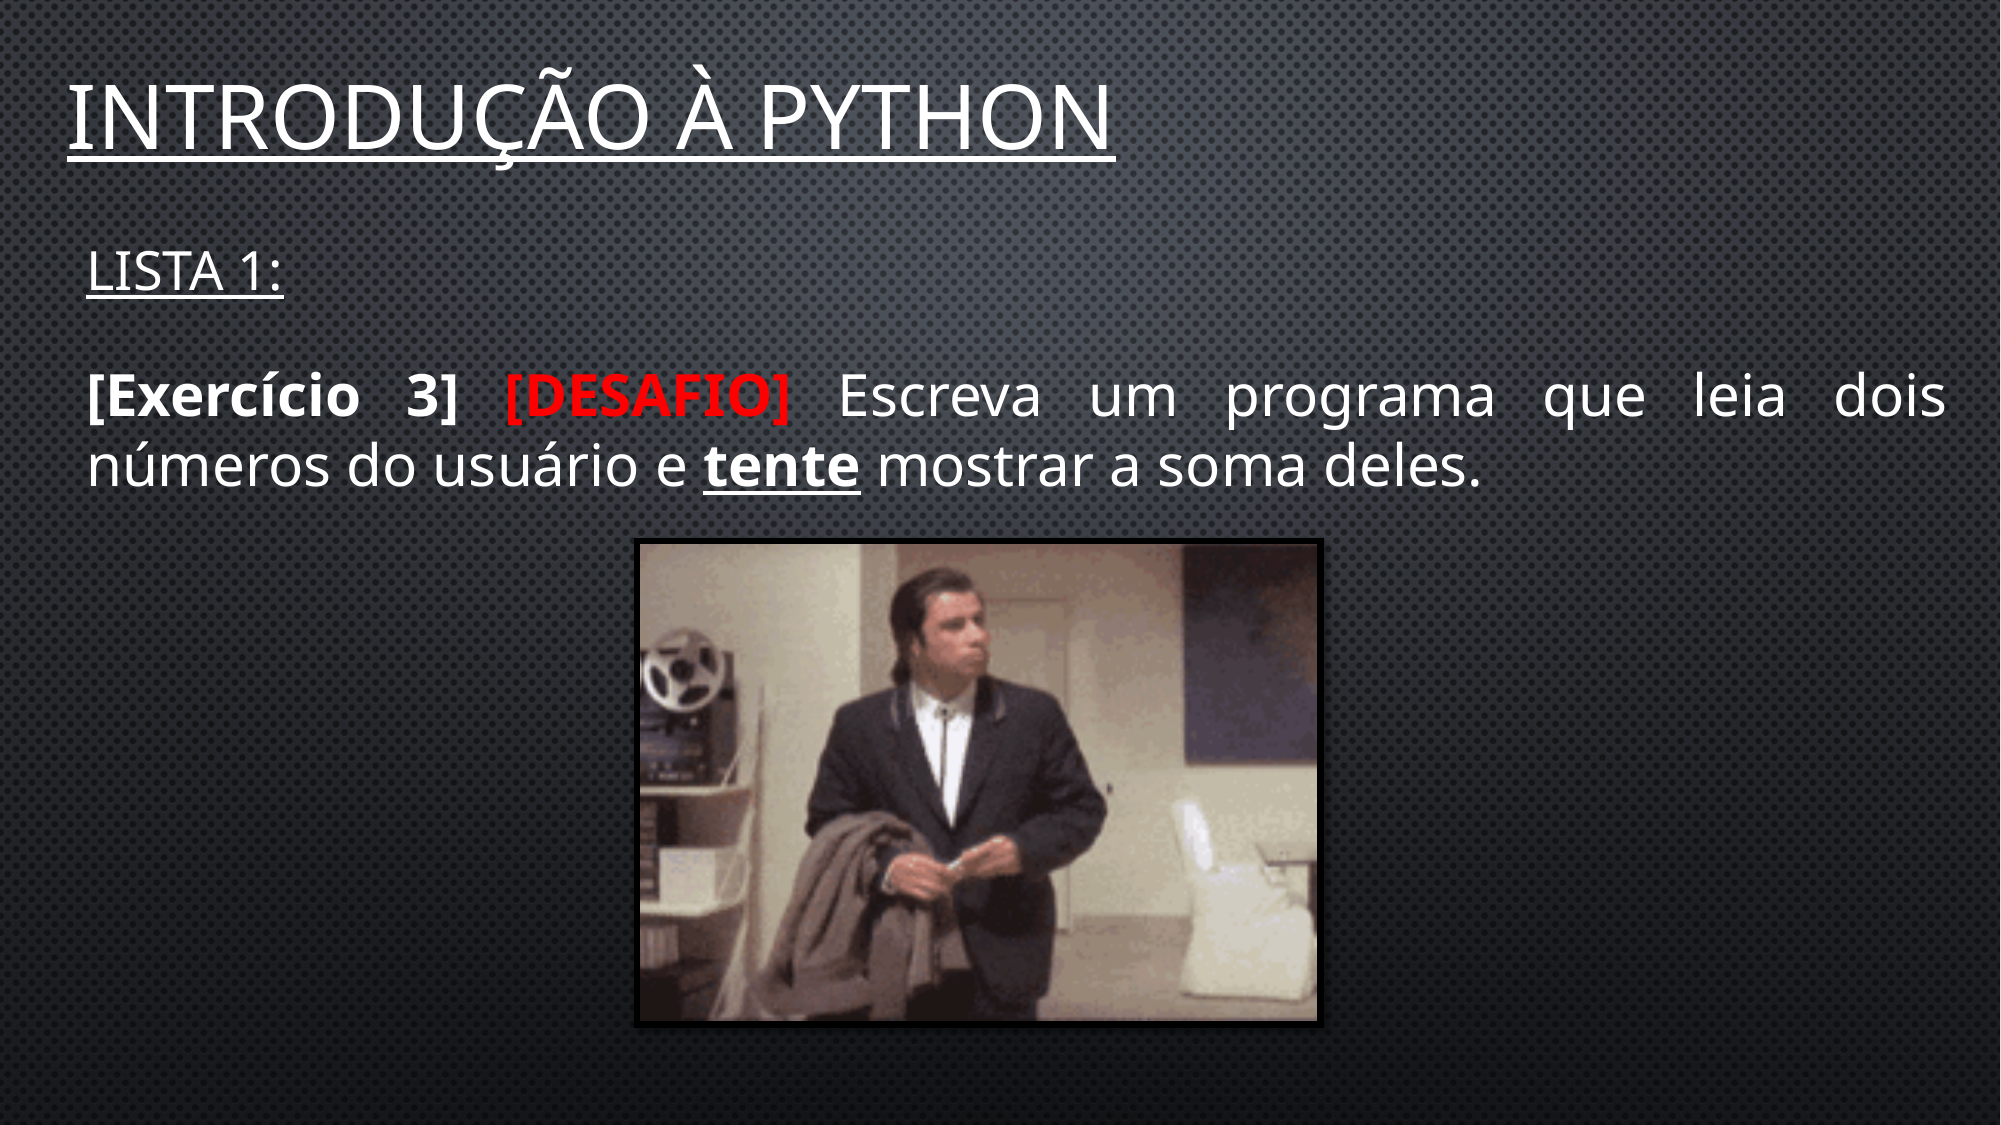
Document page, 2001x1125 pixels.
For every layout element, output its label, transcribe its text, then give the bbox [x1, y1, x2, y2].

picture [639, 543, 1318, 1022]
text_box [Exercício 3] [DESAFIO] Escreva um programa que leia dois números do usuário e tente mostrar a soma deles. [71, 350, 1963, 506]
text_box Introdução à Python [51, 33, 1509, 175]
text_box Lista 1: [71, 229, 744, 350]
